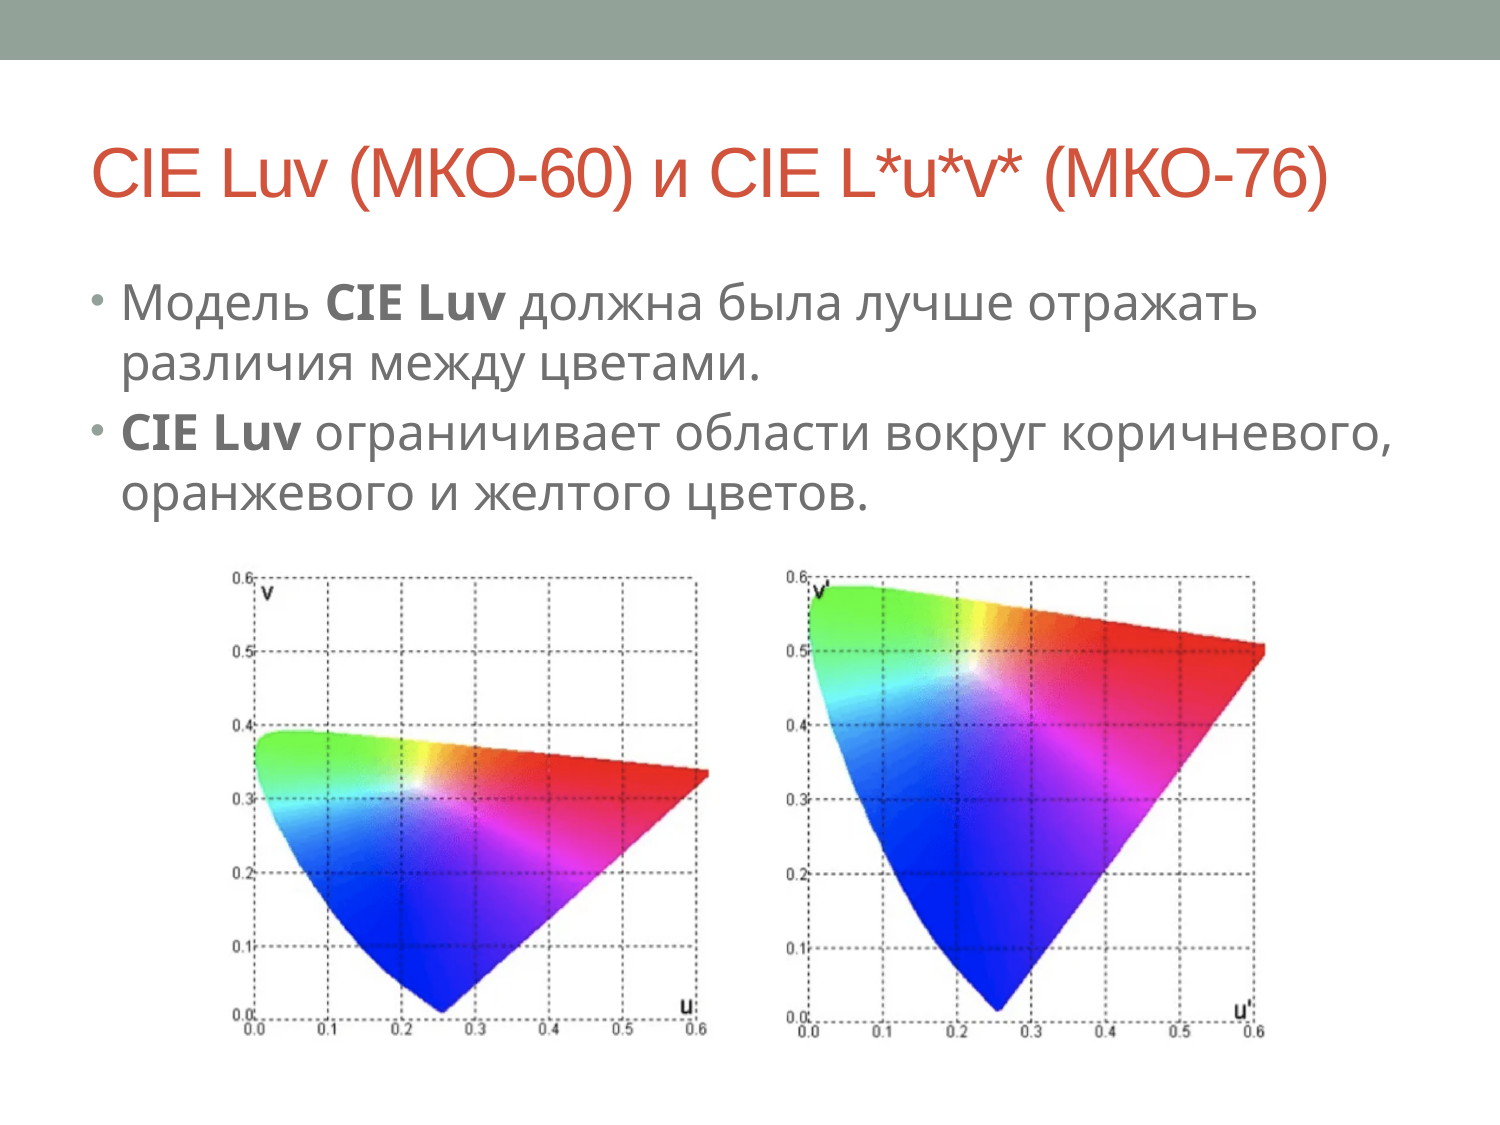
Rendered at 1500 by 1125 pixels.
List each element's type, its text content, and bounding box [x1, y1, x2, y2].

title CIE Luv (МКО-60) и CIE L*u*v* (МКО-76) [75, 87, 1425, 250]
list Модель CIE Luv должна была лучше отражать различия между цветами. CIE Luv ограничивает области вокруг коричневого, оранжевого и желтого цветов. [75, 262, 1425, 1063]
picture [218, 561, 1282, 1060]
